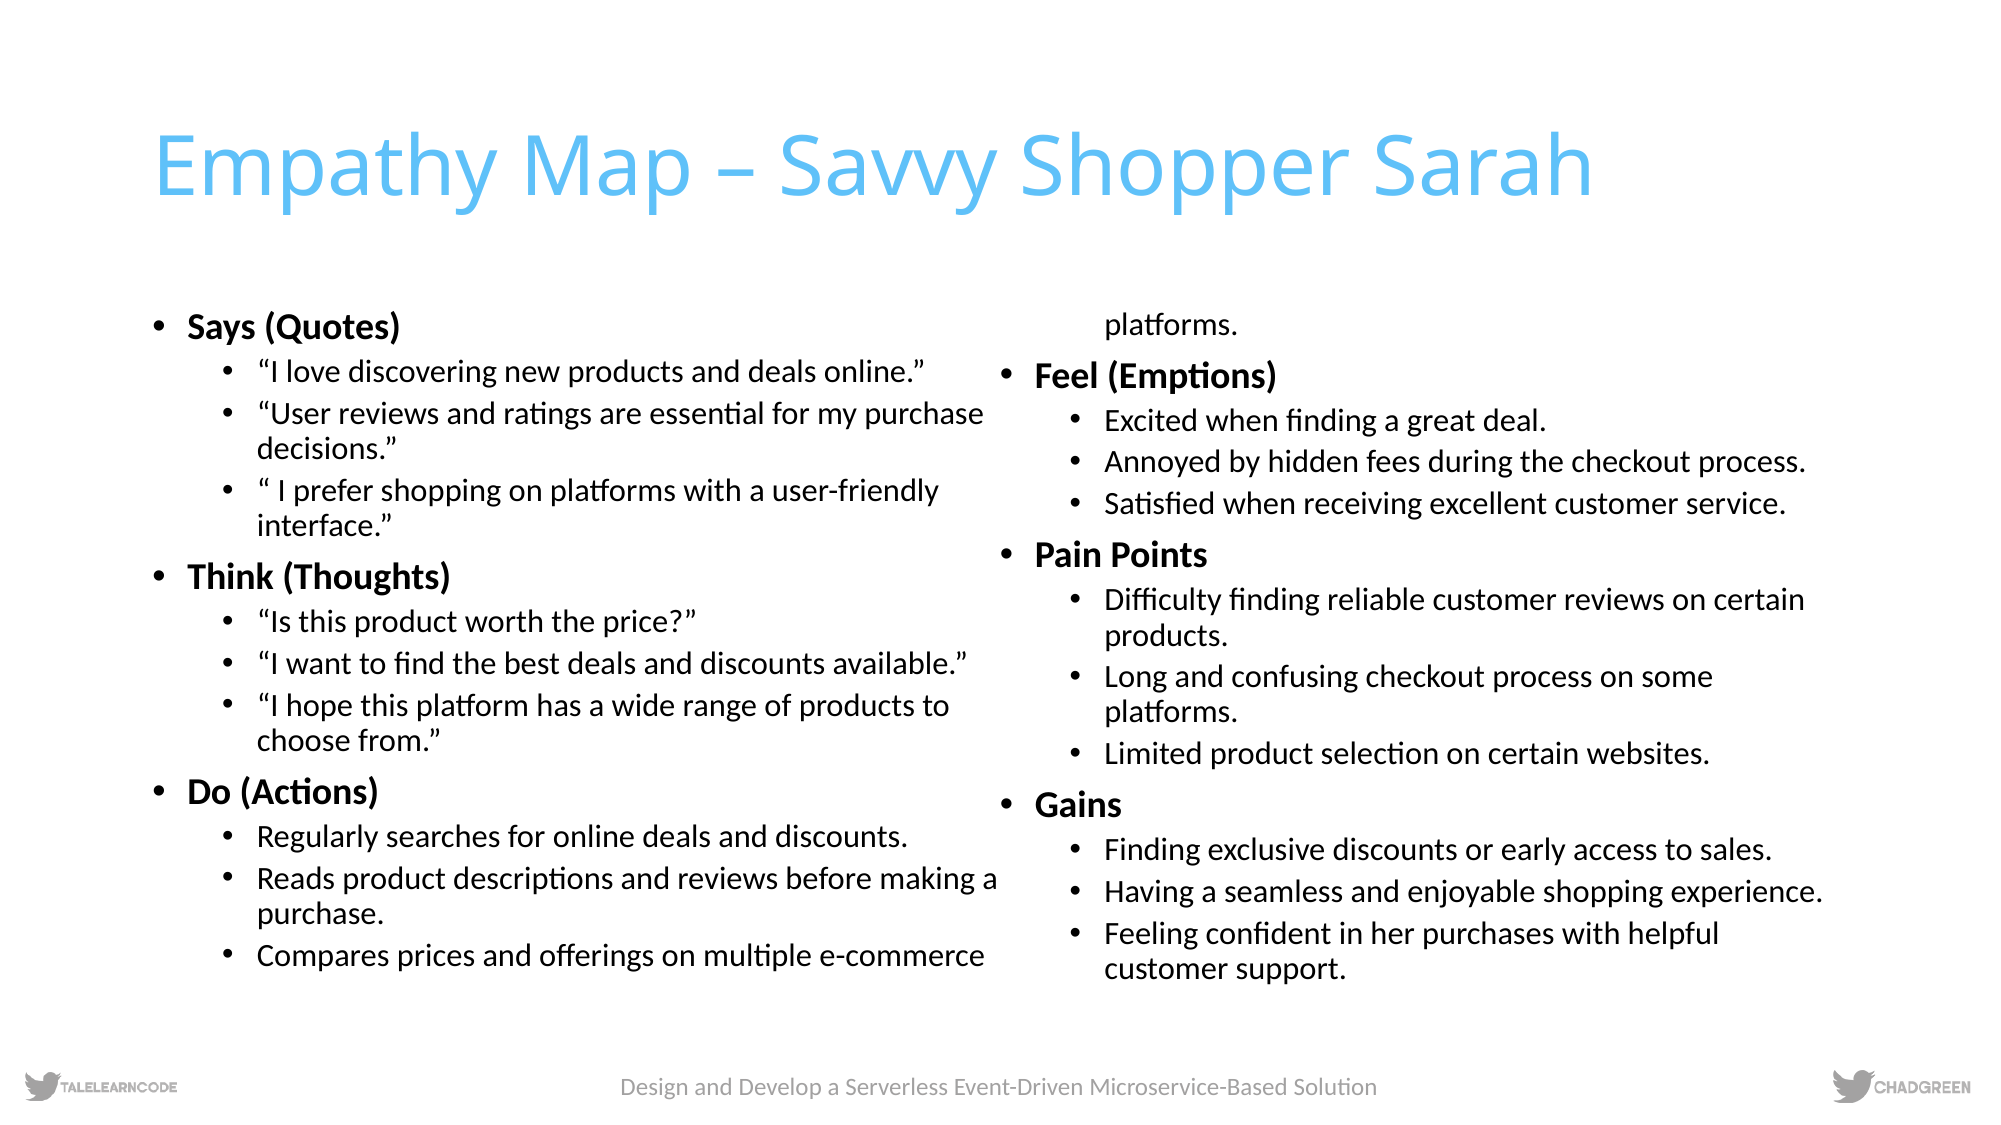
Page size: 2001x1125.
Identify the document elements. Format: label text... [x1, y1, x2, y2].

title Empathy Map – Savvy Shopper Sarah [137, 59, 1863, 278]
list Says (Quotes) “I love discovering new products and deals online.” “User reviews and ratings are essential for my purchase decisions.” “ I prefer shopping on platforms with a user-friendly interface.” Think (Thoughts) “Is this product worth the price?” “I want to find the best deals and discounts available.” “I hope this platform has a wide range of products to choose from.” Do (Actions) Regularly searches for online deals and discounts. Reads product descriptions and reviews before making a purchase. Compares prices and offerings on multiple e-commerce platforms. Feel (Emptions) Excited when finding a great deal. Annoyed by hidden fees during the checkout process. Satisfied when receiving excellent customer service. Pain Points Difficulty finding reliable customer reviews on certain products. Long and confusing checkout process on some platforms. Limited product selection on certain websites. Gains Finding exclusive discounts or early access to sales. Having a seamless and enjoyable shopping experience. Feeling confident in her purchases with helpful customer support. [137, 299, 1863, 1014]
